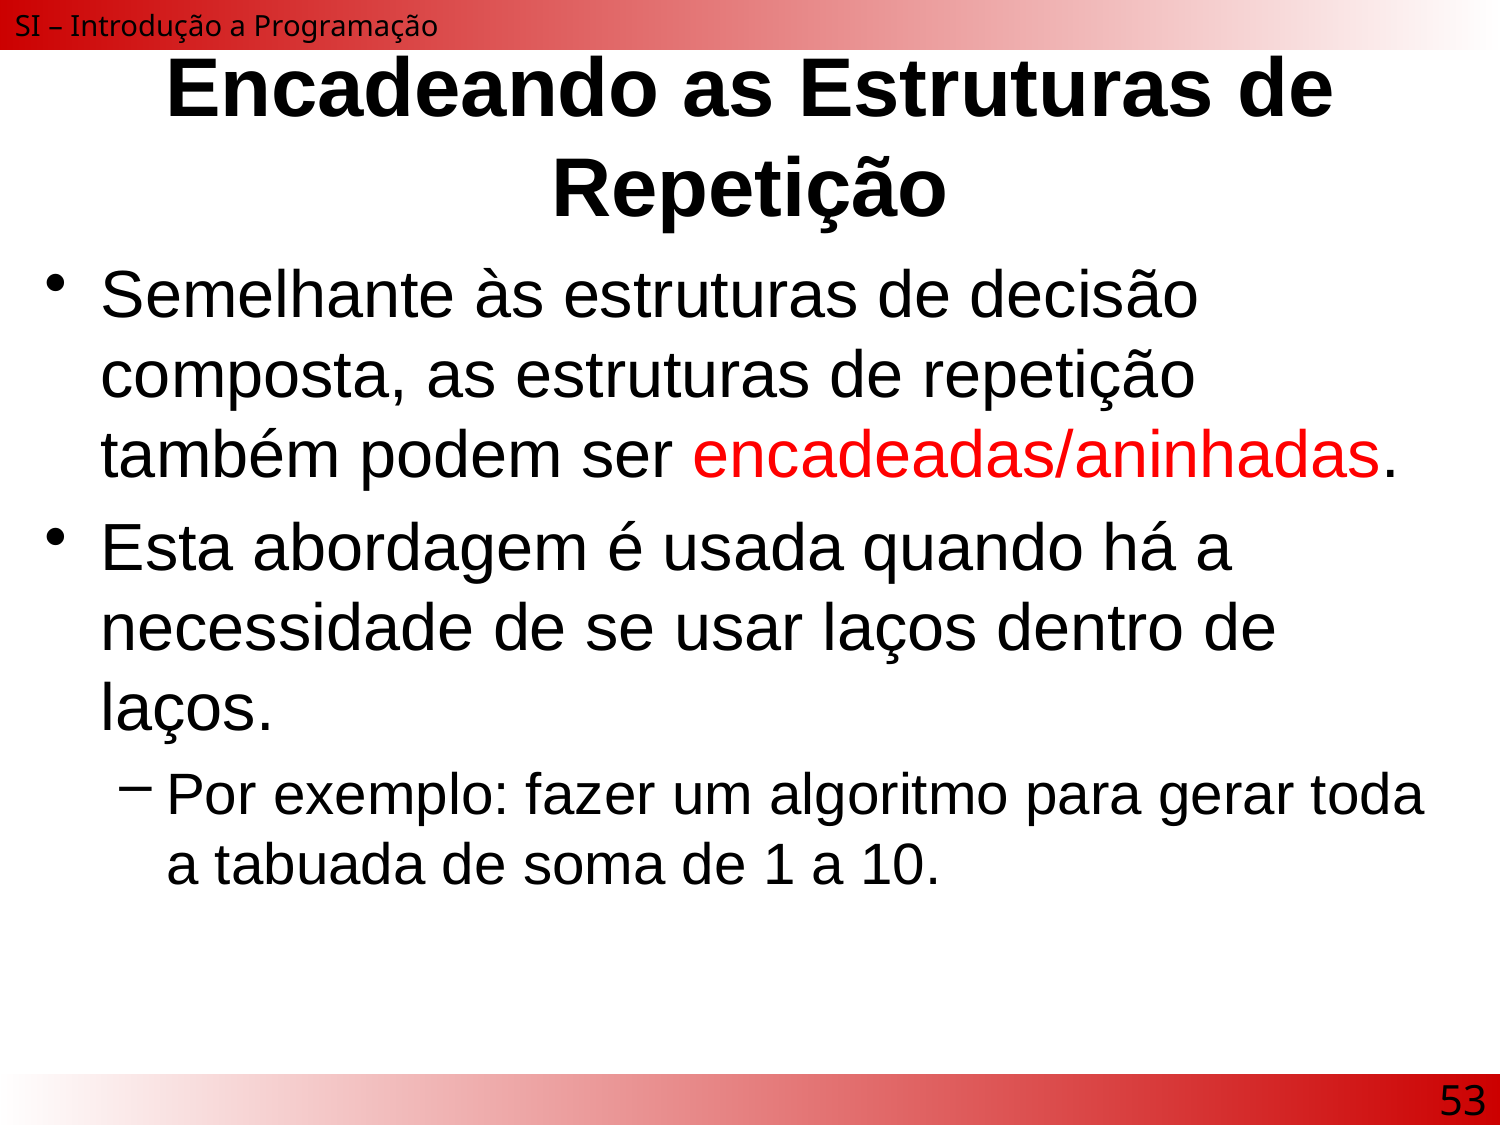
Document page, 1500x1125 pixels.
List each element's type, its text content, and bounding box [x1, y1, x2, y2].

title Encadeando as Estruturas de Repetição [0, 77, 1500, 188]
list Semelhante às estruturas de decisão composta, as estruturas de repetição também podem ser encadeadas/aninhadas. Esta abordagem é usada quando há a necessidade de se usar laços dentro de laços. Por exemplo: fazer um algoritmo para gerar toda a tabuada de soma de 1 a 10. [29, 243, 1460, 1063]
slide_number 53 [1299, 1065, 1500, 1125]
